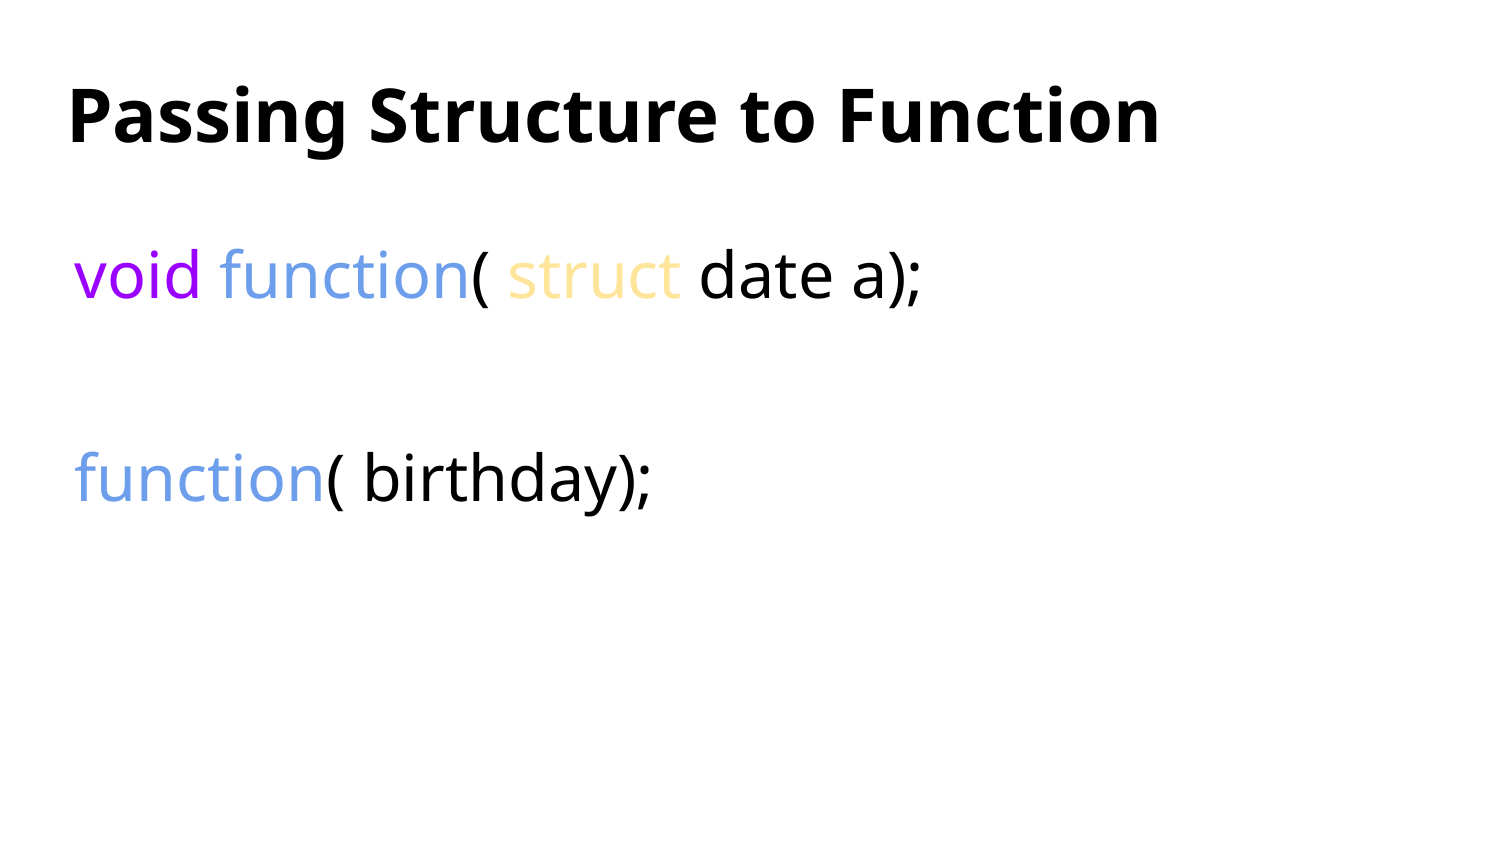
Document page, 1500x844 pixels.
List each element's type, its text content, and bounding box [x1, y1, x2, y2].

list void function( struct date a); function( birthday); [59, 201, 1433, 750]
title Passing Structure to Function [51, 48, 1449, 180]
